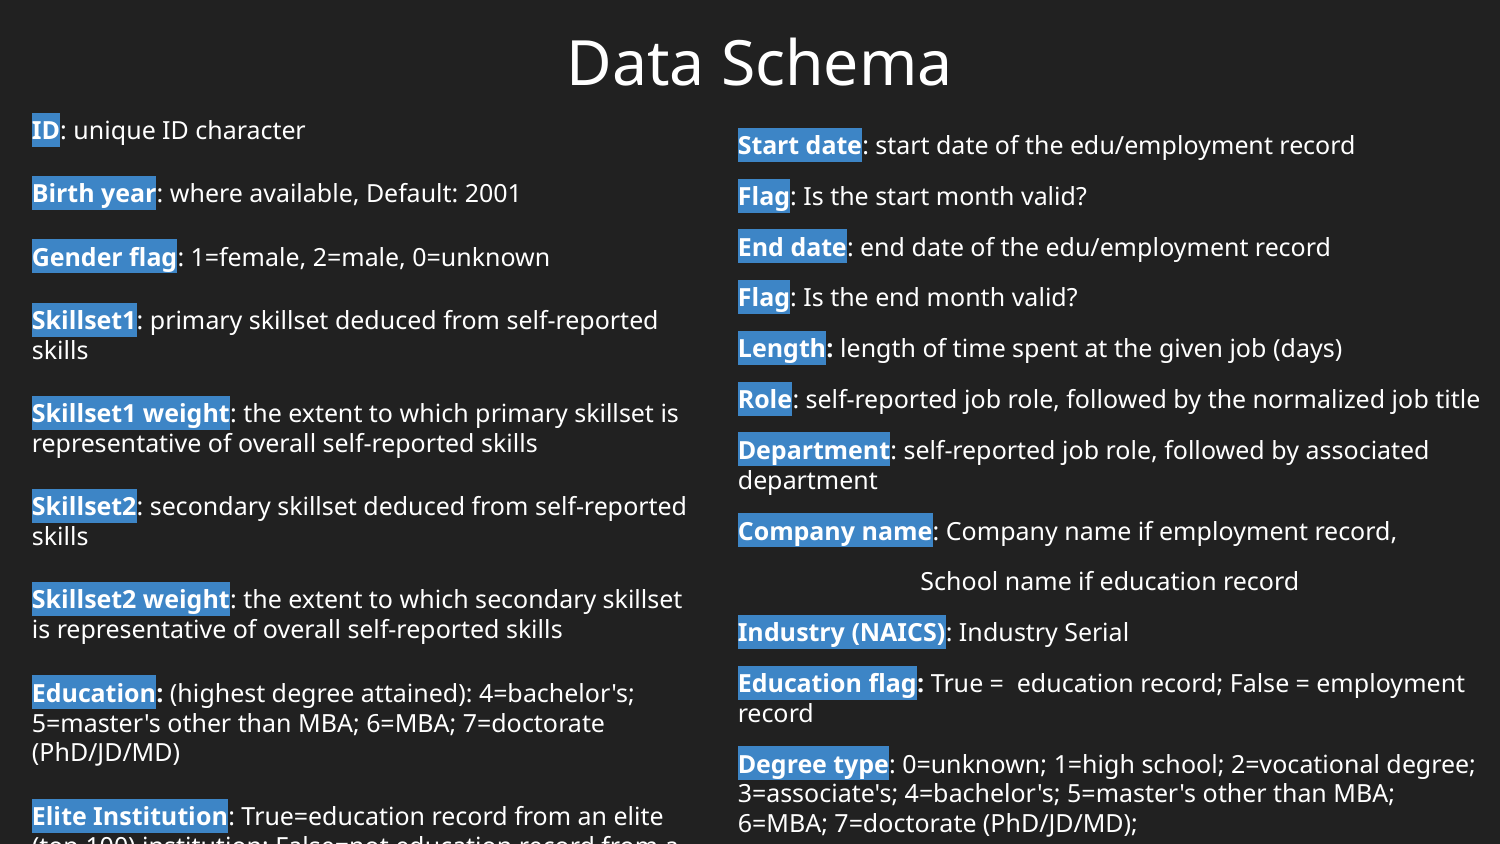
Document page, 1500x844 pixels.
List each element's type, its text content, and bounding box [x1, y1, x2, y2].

list ID: unique ID character Birth year: where available, Default: 2001 Gender flag: 1=female, 2=male, 0=unknown Skillset1: primary skillset deduced from self-reported skills Skillset1 weight: the extent to which primary skillset is representative of overall self-reported skills Skillset2: secondary skillset deduced from self-reported skills Skillset2 weight: the extent to which secondary skillset is representative of overall self-reported skills Education: (highest degree attained): 4=bachelor's; 5=master's other than MBA; 6=MBA; 7=doctorate (PhD/JD/MD) Elite Institution: True=education record from an elite (top 100) institution; False=not education record from a non-elite institution [16, 114, 723, 812]
text_box Start date: start date of the edu/employment record Flag: Is the start month valid? End date: end date of the edu/employment record Flag: Is the end month valid? Length: length of time spent at the given job (days) Role: self-reported job role, followed by the normalized job title Department: self-reported job role, followed by associated department Company name: Company name if employment record, School name if education record Industry (NAICS): Industry Serial Education flag: True = education record; False = employment record Degree type: 0=unknown; 1=high school; 2=vocational degree; 3=associate's; 4=bachelor's; 5=master's other than MBA; 6=MBA; 7=doctorate (PhD/JD/MD); [723, 114, 1500, 829]
title Data Schema [96, 7, 1358, 114]
